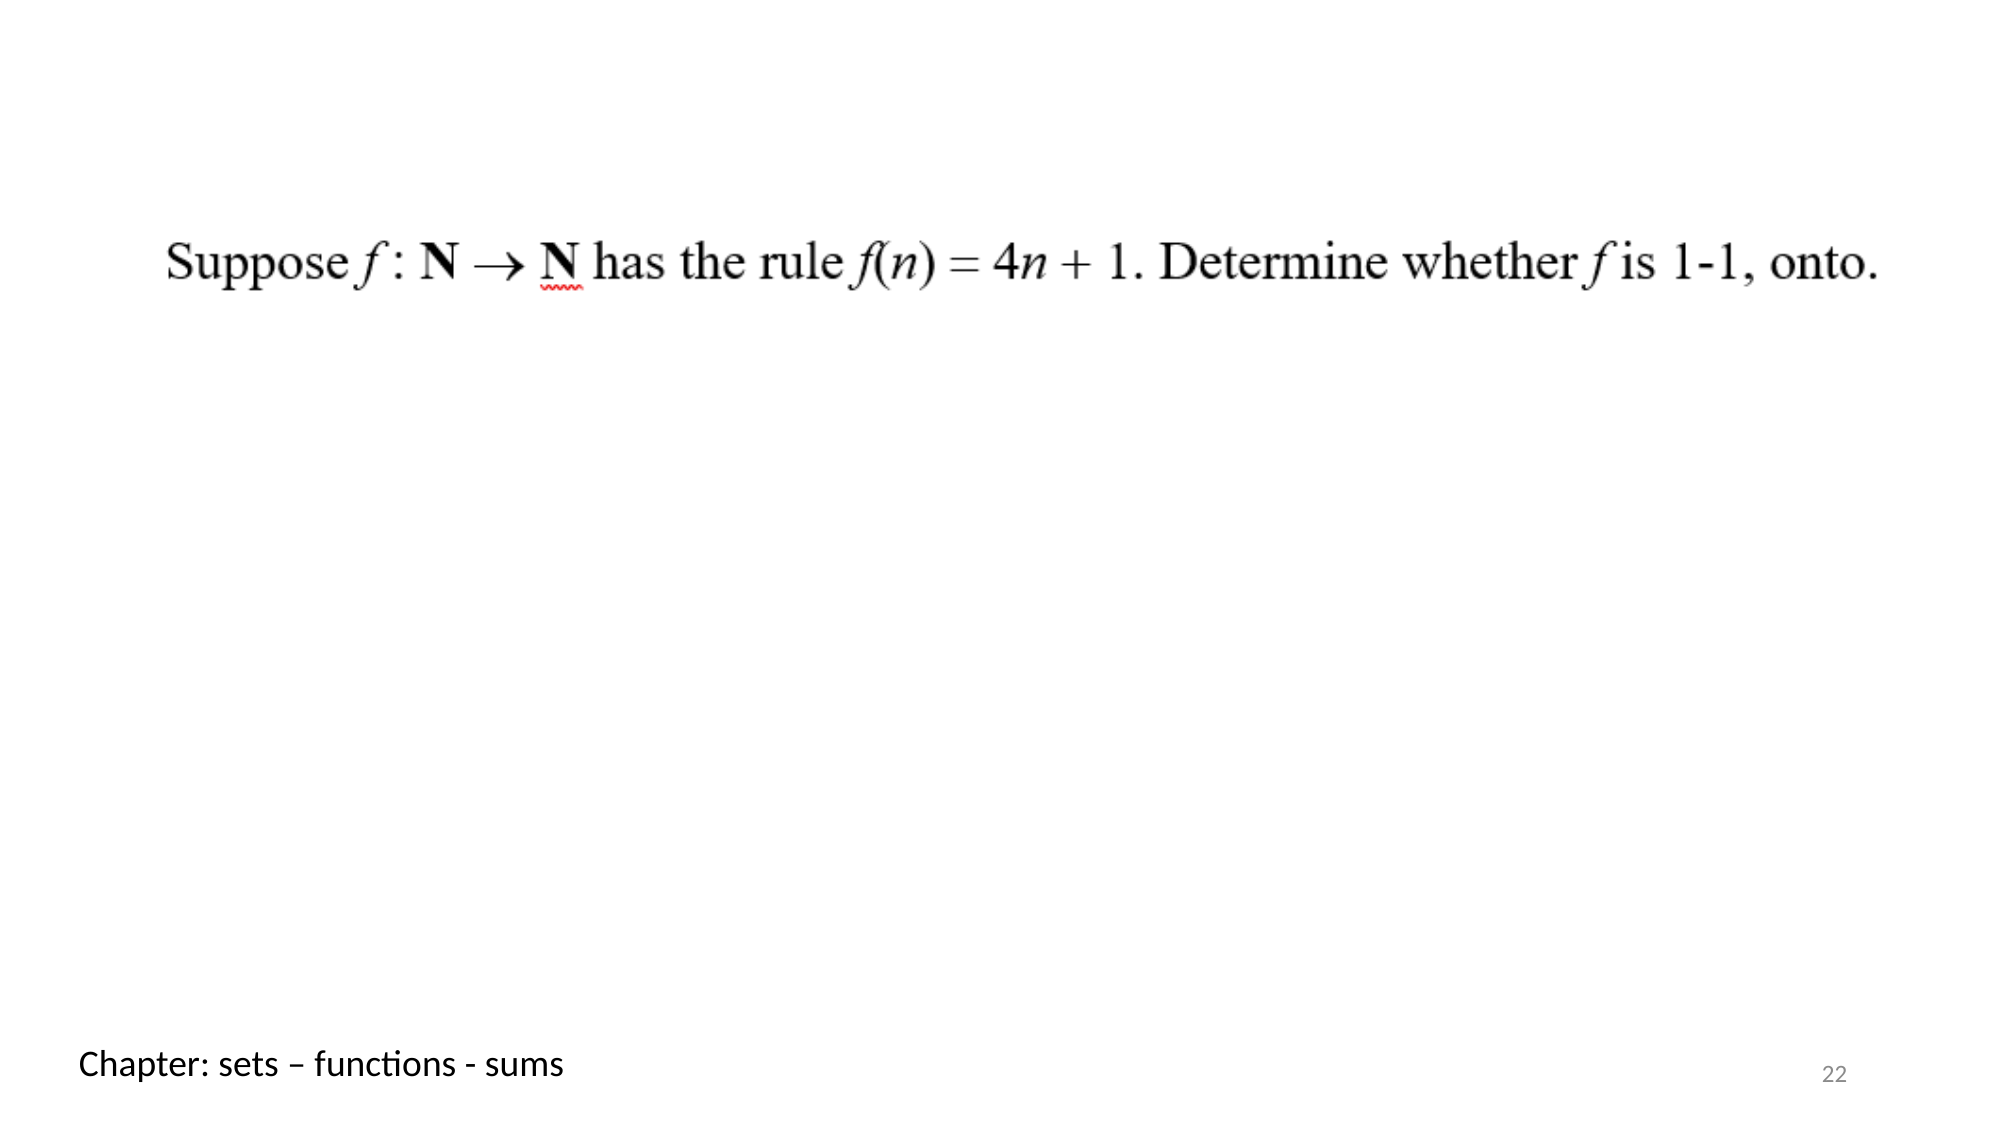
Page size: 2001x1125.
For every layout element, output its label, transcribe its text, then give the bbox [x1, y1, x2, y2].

slide_number 22 [1412, 1042, 1863, 1103]
text_box Chapter: sets – functions - sums [64, 1031, 589, 1092]
picture [137, 186, 1919, 323]
